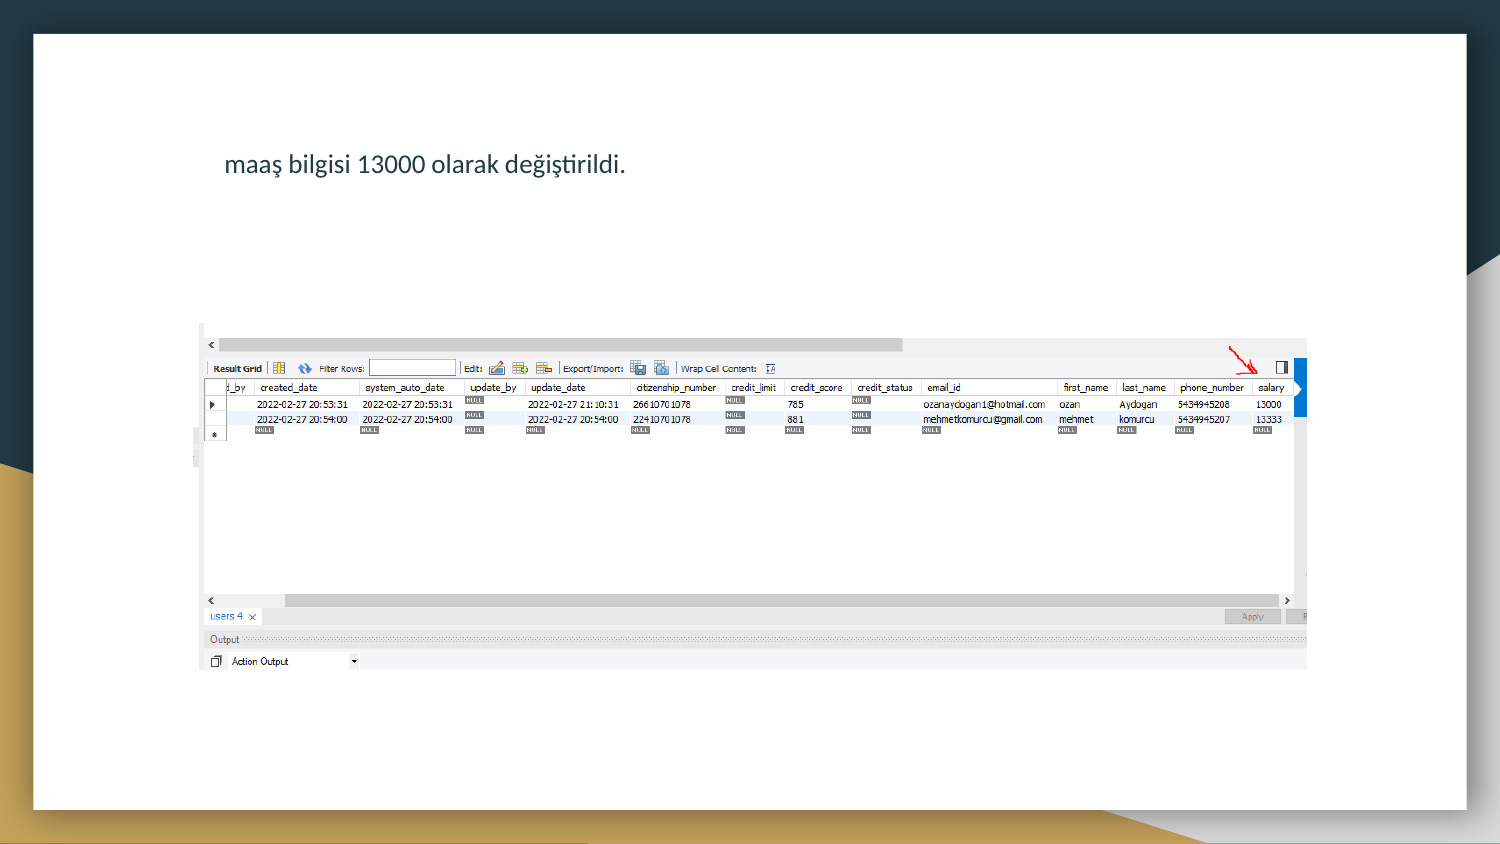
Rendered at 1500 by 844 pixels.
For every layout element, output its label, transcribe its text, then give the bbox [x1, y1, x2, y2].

picture [193, 323, 1307, 670]
list maaş bilgisi 13000 olarak değiştirildi. [134, 134, 1366, 729]
